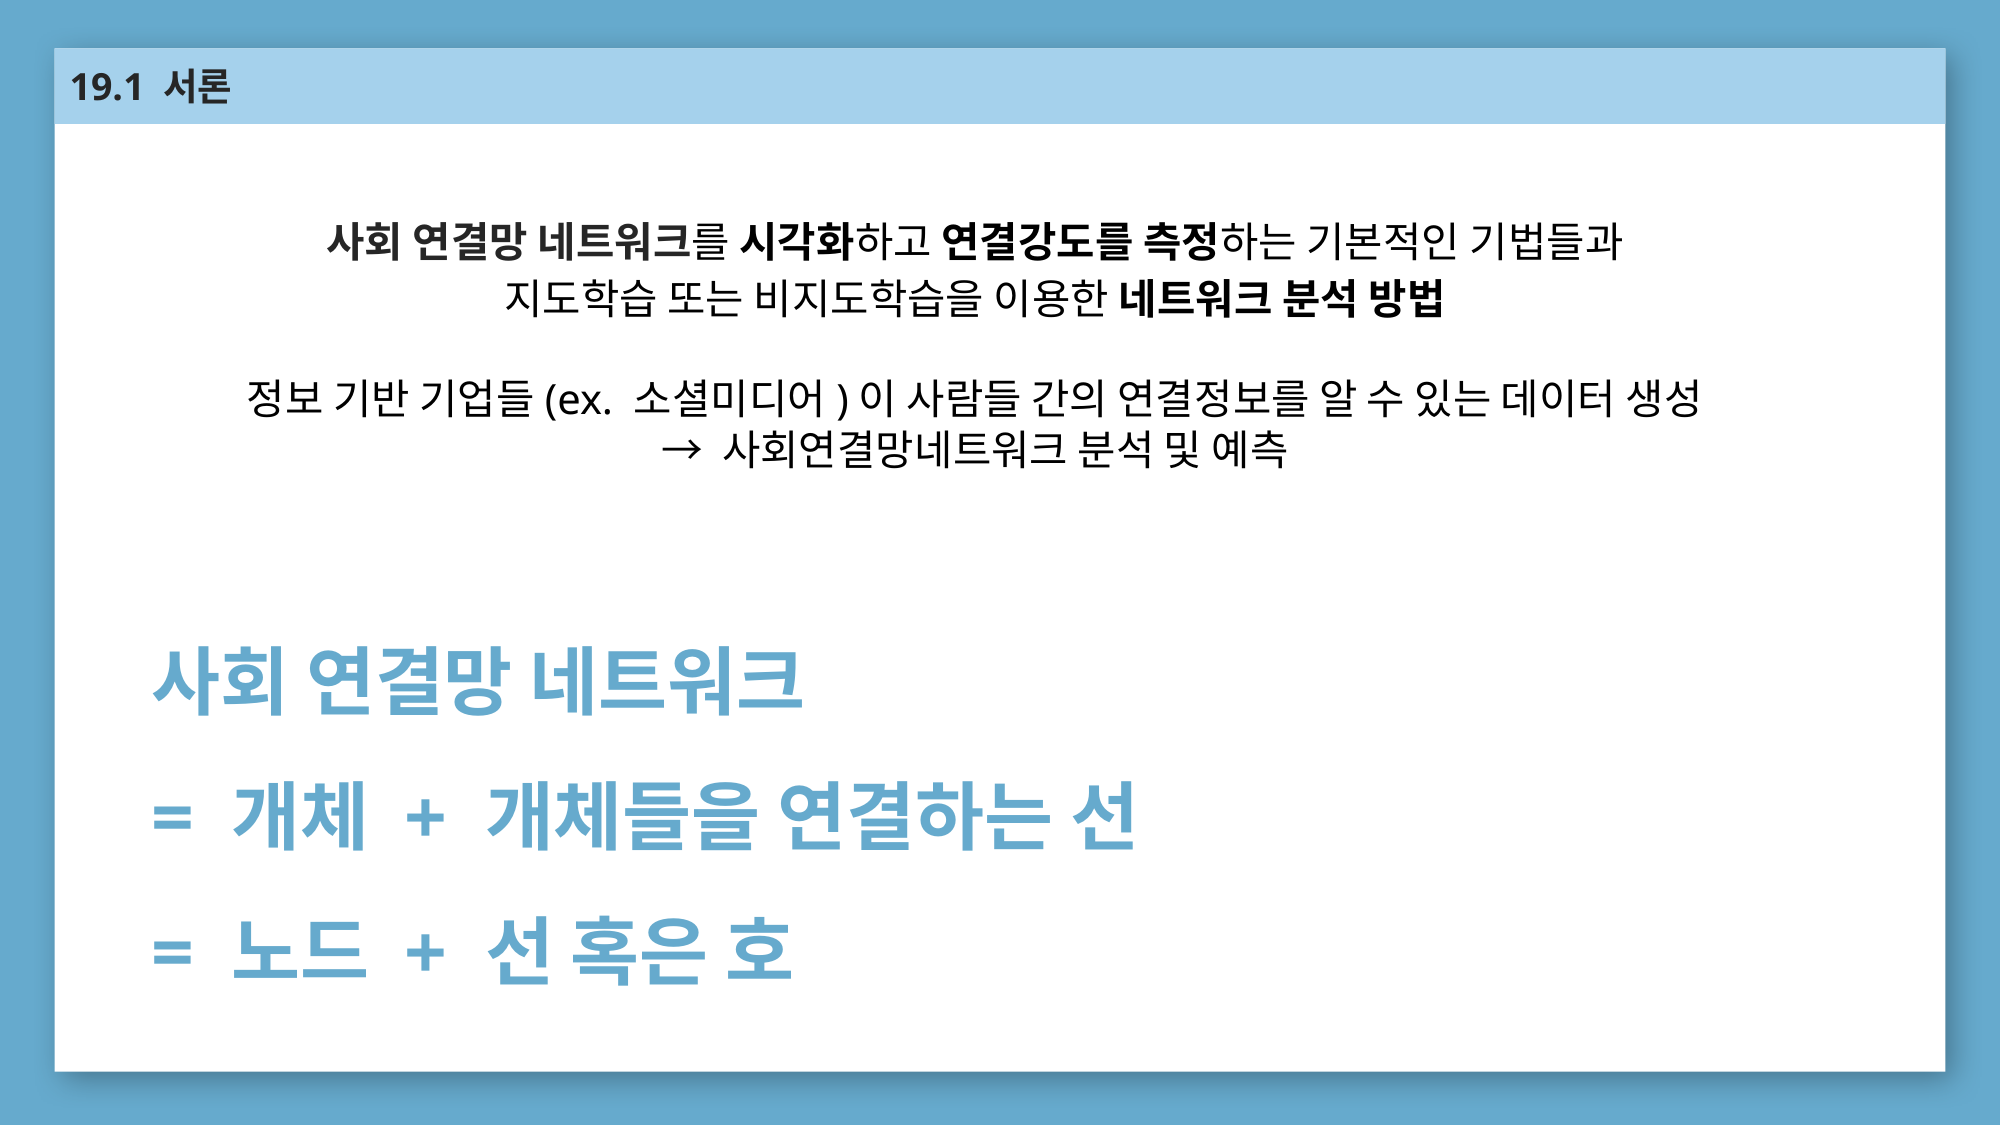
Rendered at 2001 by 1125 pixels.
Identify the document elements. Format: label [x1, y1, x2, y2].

text_box [54, 48, 1946, 1072]
